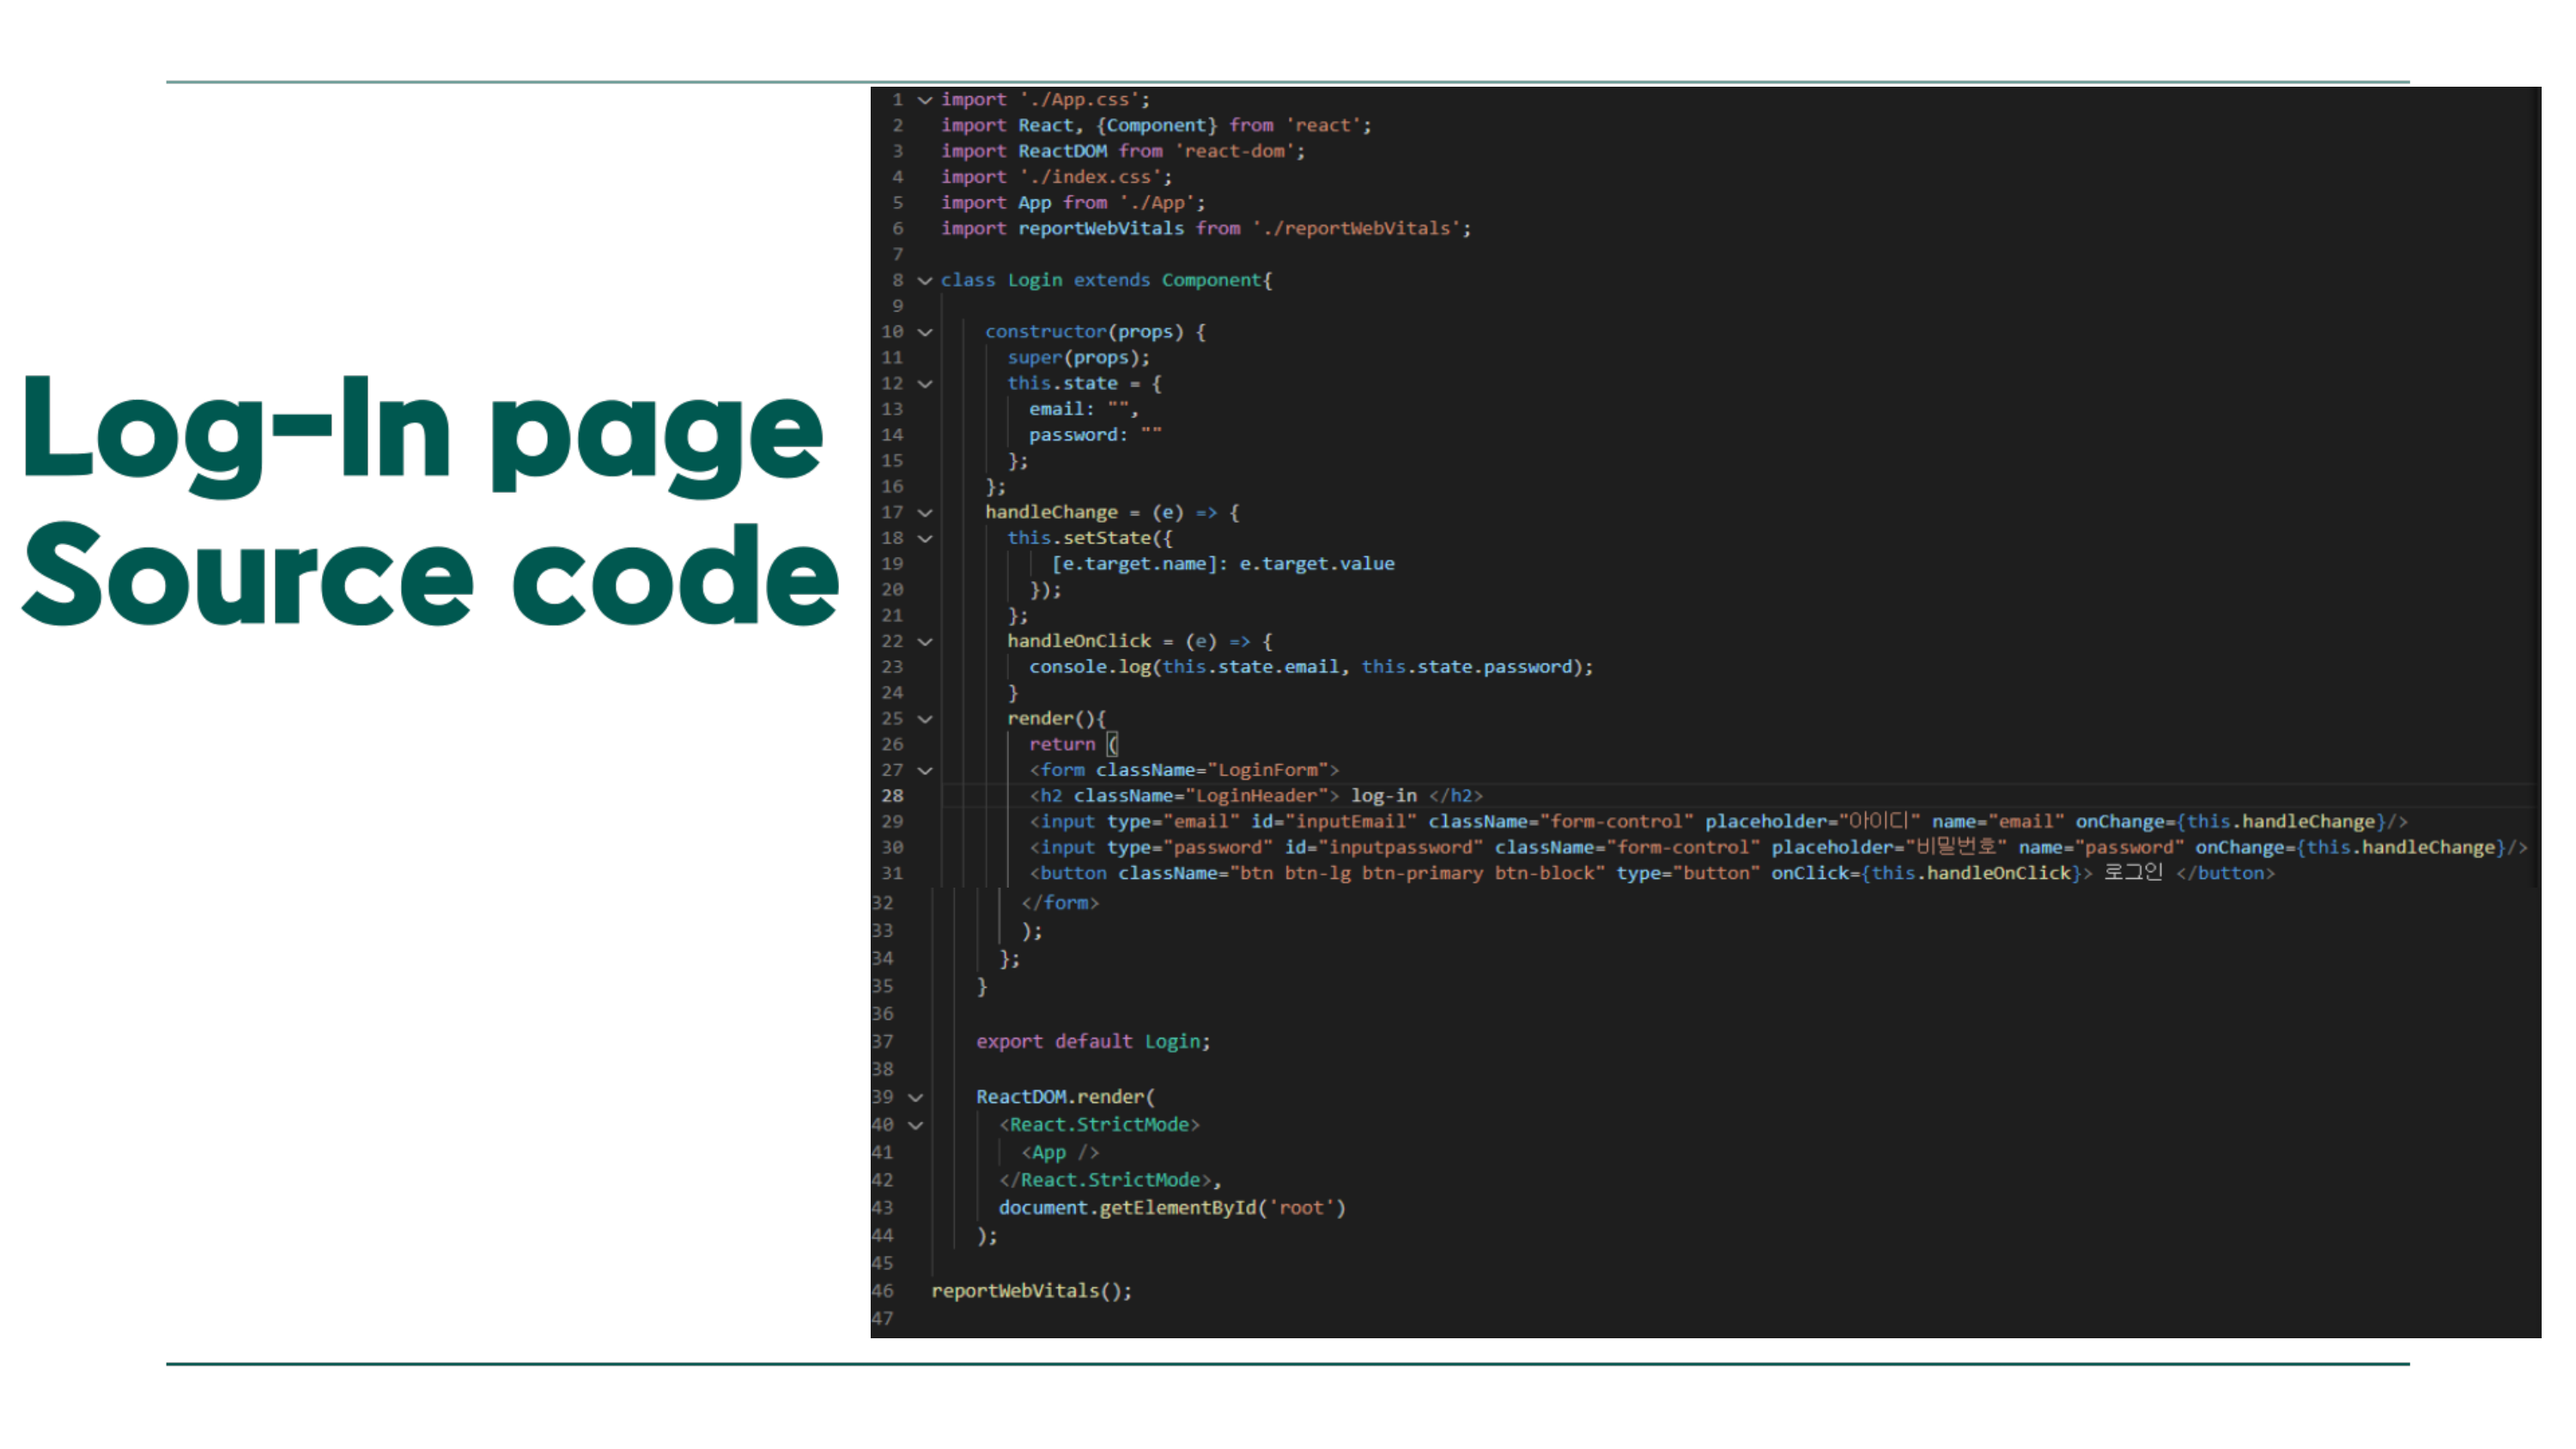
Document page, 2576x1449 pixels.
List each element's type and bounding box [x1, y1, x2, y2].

text_box [871, 87, 2542, 886]
text_box [166, 76, 2410, 88]
text_box [166, 1358, 2410, 1370]
text_box [871, 888, 2542, 1338]
picture [0, 316, 871, 733]
